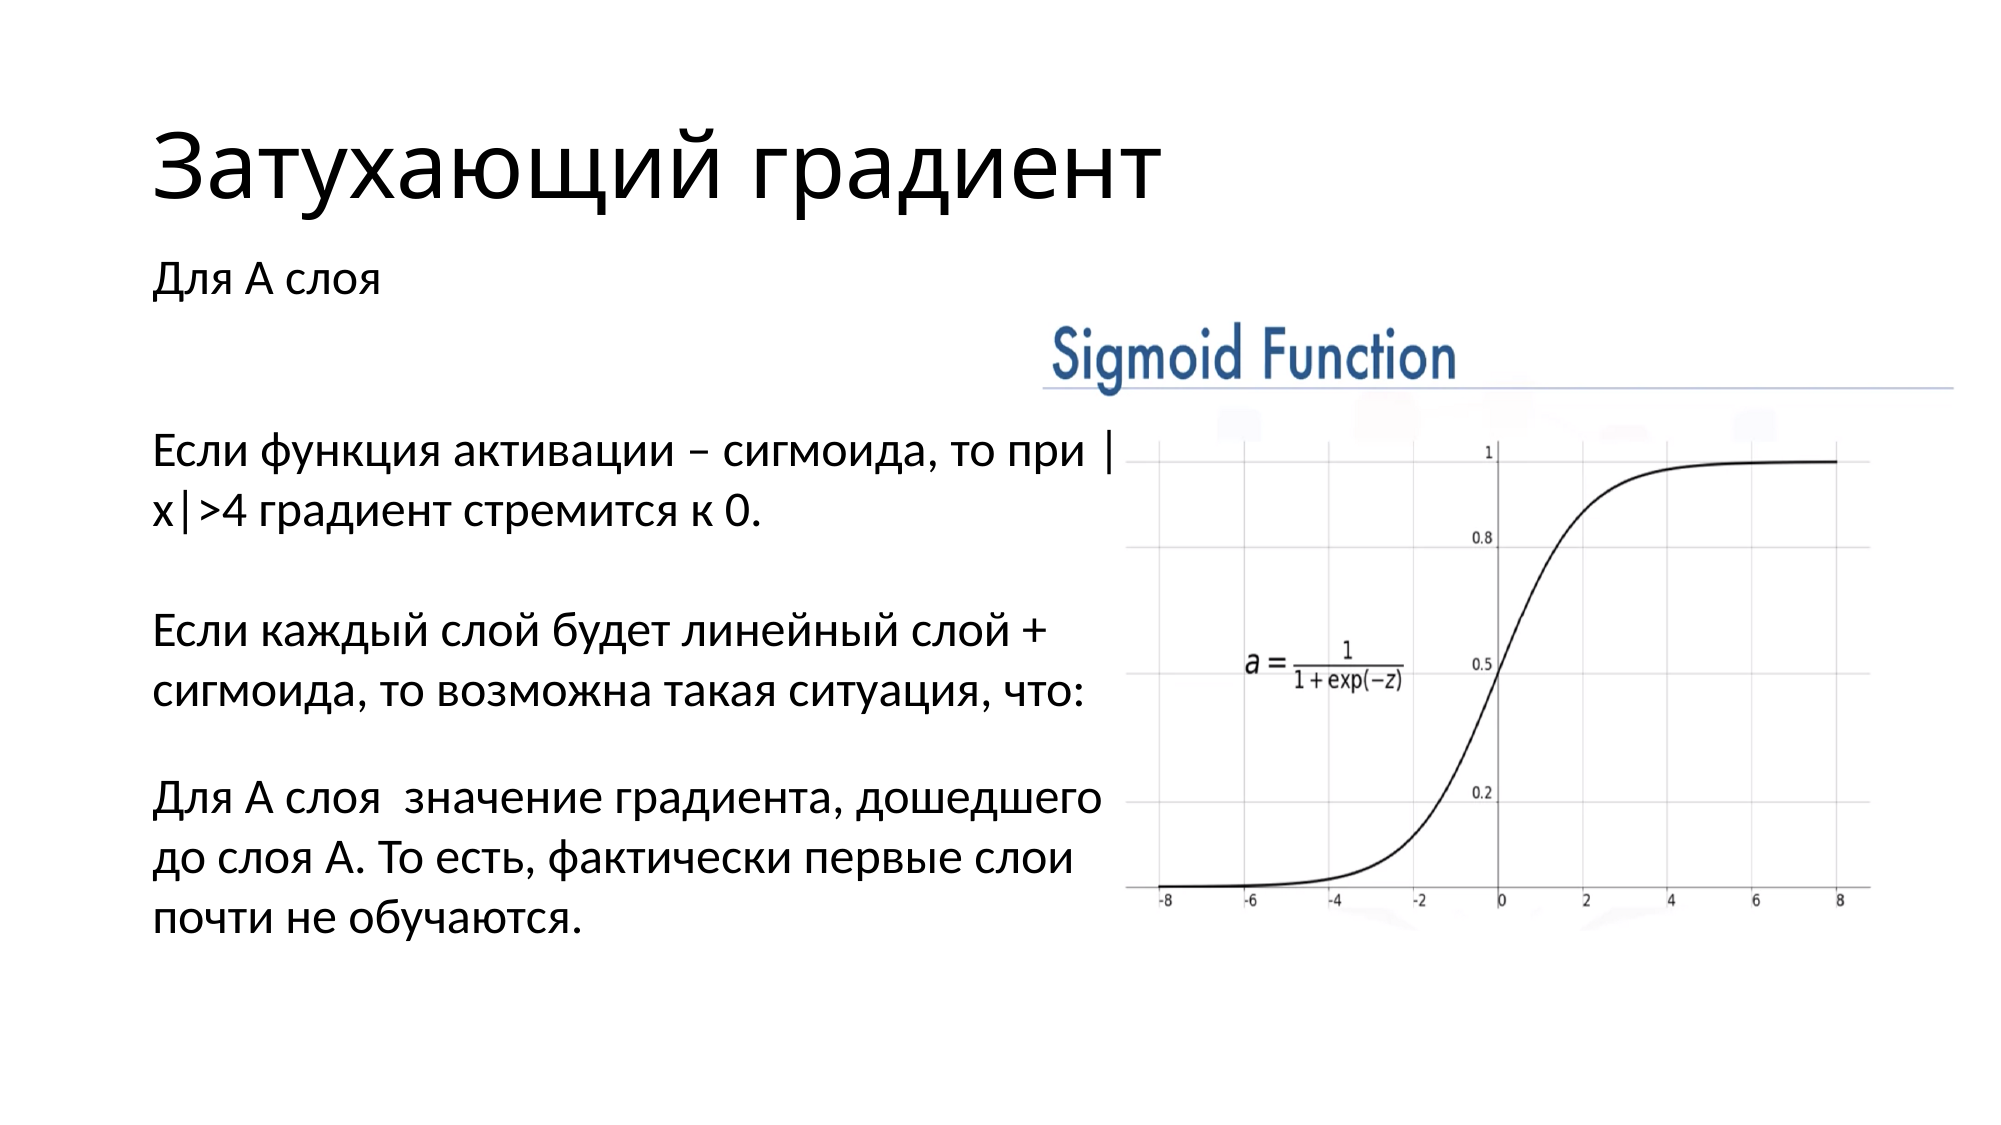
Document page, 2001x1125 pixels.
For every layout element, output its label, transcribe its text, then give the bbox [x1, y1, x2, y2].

text_box Если функция активации – сигмоида, то при |x|>4 градиент стремится к 0. Если каждый слой будет линейный слой + сигмоида, то возможна такая ситуация, что: [137, 409, 1035, 784]
picture [1035, 303, 1965, 931]
title Затухающий градиент [137, 59, 1863, 278]
